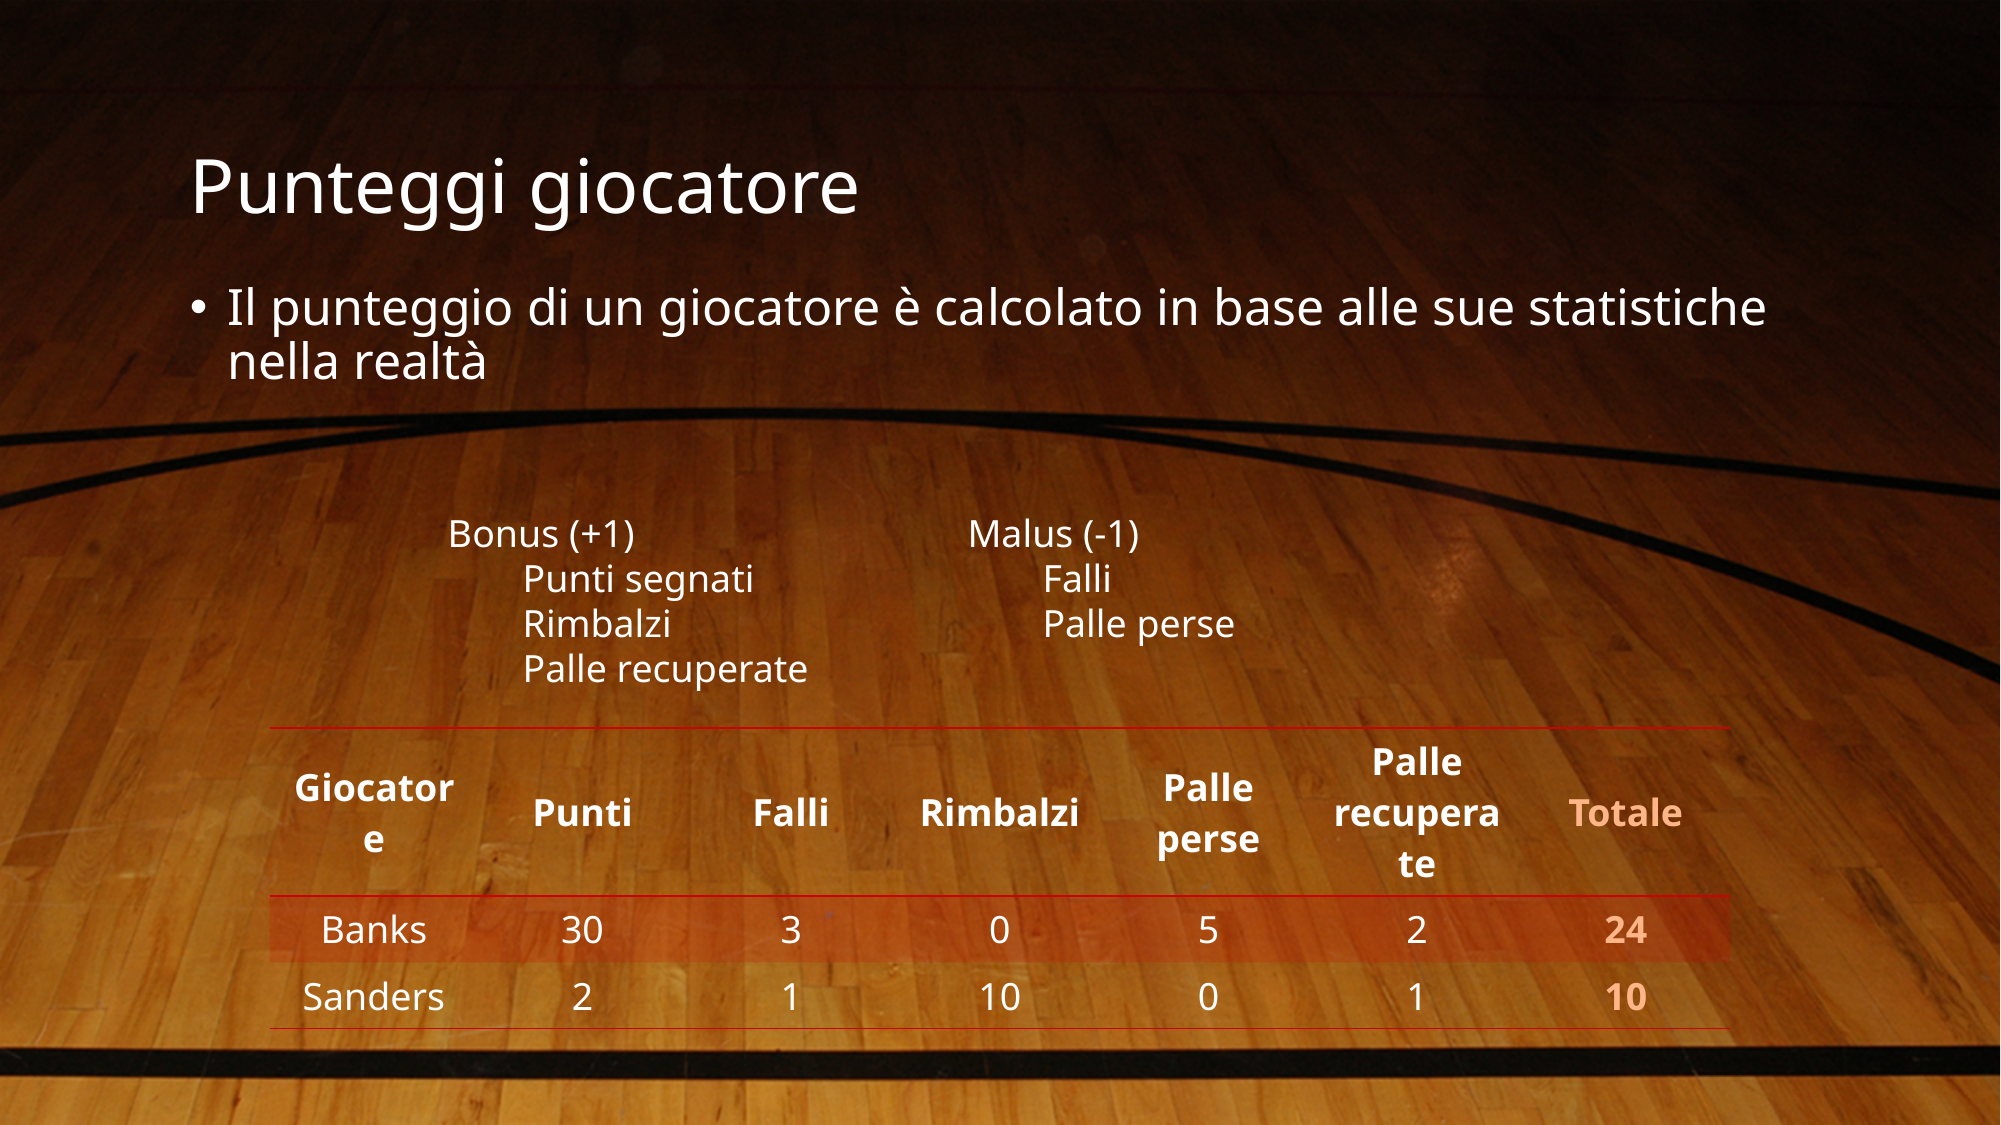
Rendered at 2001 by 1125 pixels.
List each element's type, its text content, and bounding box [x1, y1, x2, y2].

table_header Palle perse [1104, 729, 1313, 895]
table_header Totale [1521, 729, 1730, 895]
table_cell 3 [687, 897, 896, 962]
table_cell Sanders [270, 962, 478, 1028]
table_cell 5 [1104, 897, 1313, 962]
table_cell 24 [1521, 897, 1730, 962]
table_header Palle recuperate [1313, 729, 1521, 895]
table_cell Banks [270, 897, 478, 962]
text_box Bonus (+1) Punti segnati Rimbalzi Palle recuperate [432, 502, 905, 698]
table_cell 0 [1104, 962, 1313, 1028]
table_cell 1 [687, 962, 896, 1028]
table_header Rimbalzi [896, 729, 1104, 895]
table_cell 0 [896, 897, 1104, 962]
table_cell 1 [1313, 962, 1521, 1028]
table_cell 10 [1521, 962, 1730, 1028]
table_cell 10 [896, 962, 1104, 1028]
picture [0, 0, 2001, 1125]
table_cell 30 [478, 897, 687, 962]
table_header Giocatore [270, 729, 478, 895]
table_header Punti [478, 729, 687, 895]
table_cell 2 [478, 962, 687, 1028]
list Il punteggio di un giocatore è calcolato in base alle sue statistiche nella realtà [174, 275, 1825, 409]
table_cell 2 [1313, 897, 1521, 962]
table_header Falli [687, 729, 896, 895]
title Punteggi giocatore [174, 50, 1825, 238]
text_box Malus (-1) Falli Palle perse [952, 502, 1293, 653]
